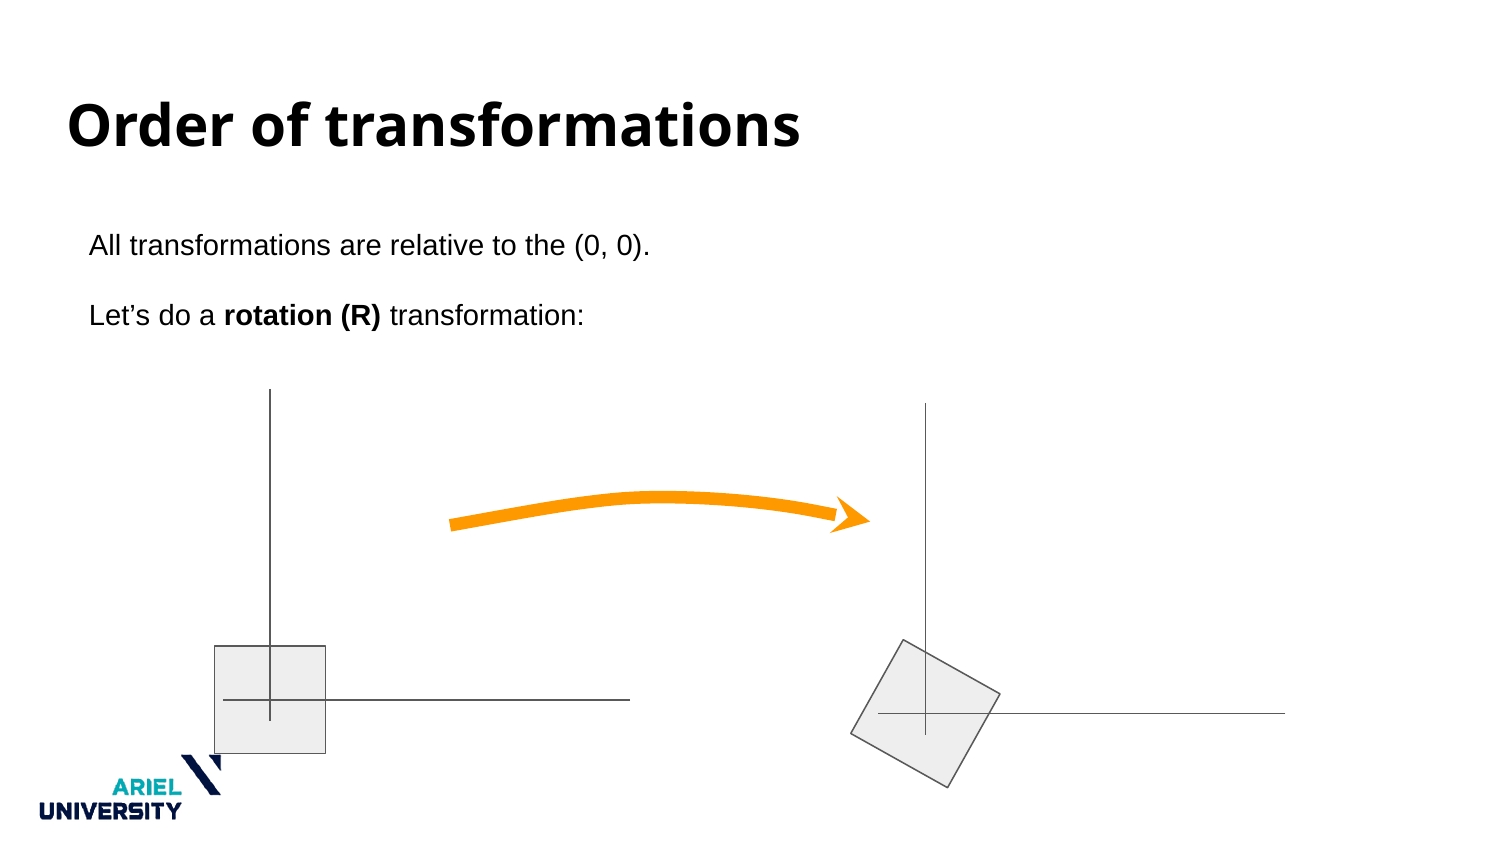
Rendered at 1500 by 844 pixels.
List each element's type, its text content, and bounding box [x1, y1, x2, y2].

text_box All transformations are relative to the (0, 0). Let’s do a rotation (R) transformation: [73, 211, 799, 345]
title Order of transformations [51, 72, 1449, 167]
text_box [214, 388, 1286, 768]
picture [14, 743, 246, 830]
